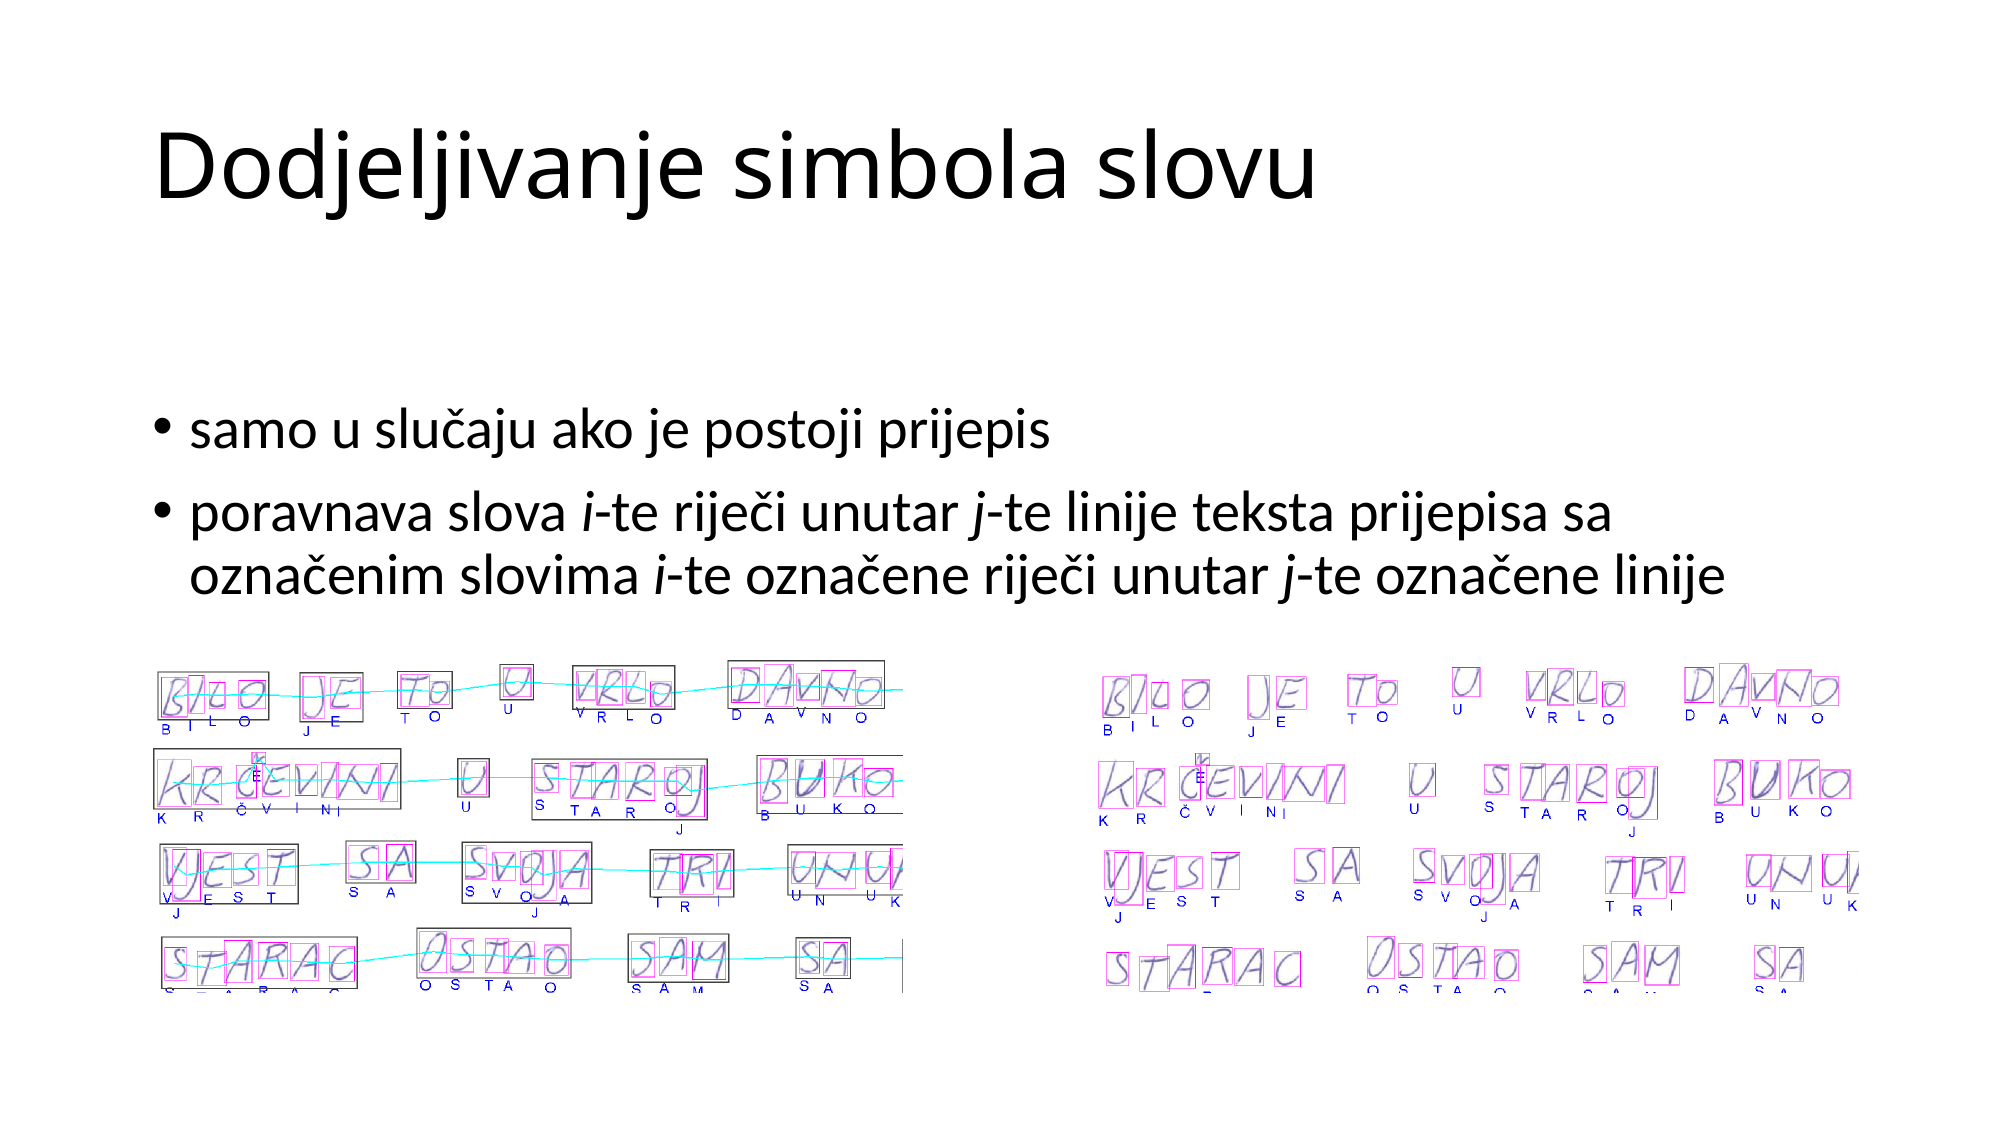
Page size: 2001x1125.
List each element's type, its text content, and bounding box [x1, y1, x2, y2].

list samo u slučaju ako je postoji prijepis poravnava slova i-te riječi unutar j-te linije teksta prijepisa sa označenim slovima i-te označene riječi unutar j-te označene linije [137, 299, 1863, 1014]
title Dodjeljivanje simbola slovu [137, 59, 1863, 278]
picture [1084, 656, 1859, 993]
picture [140, 656, 903, 993]
